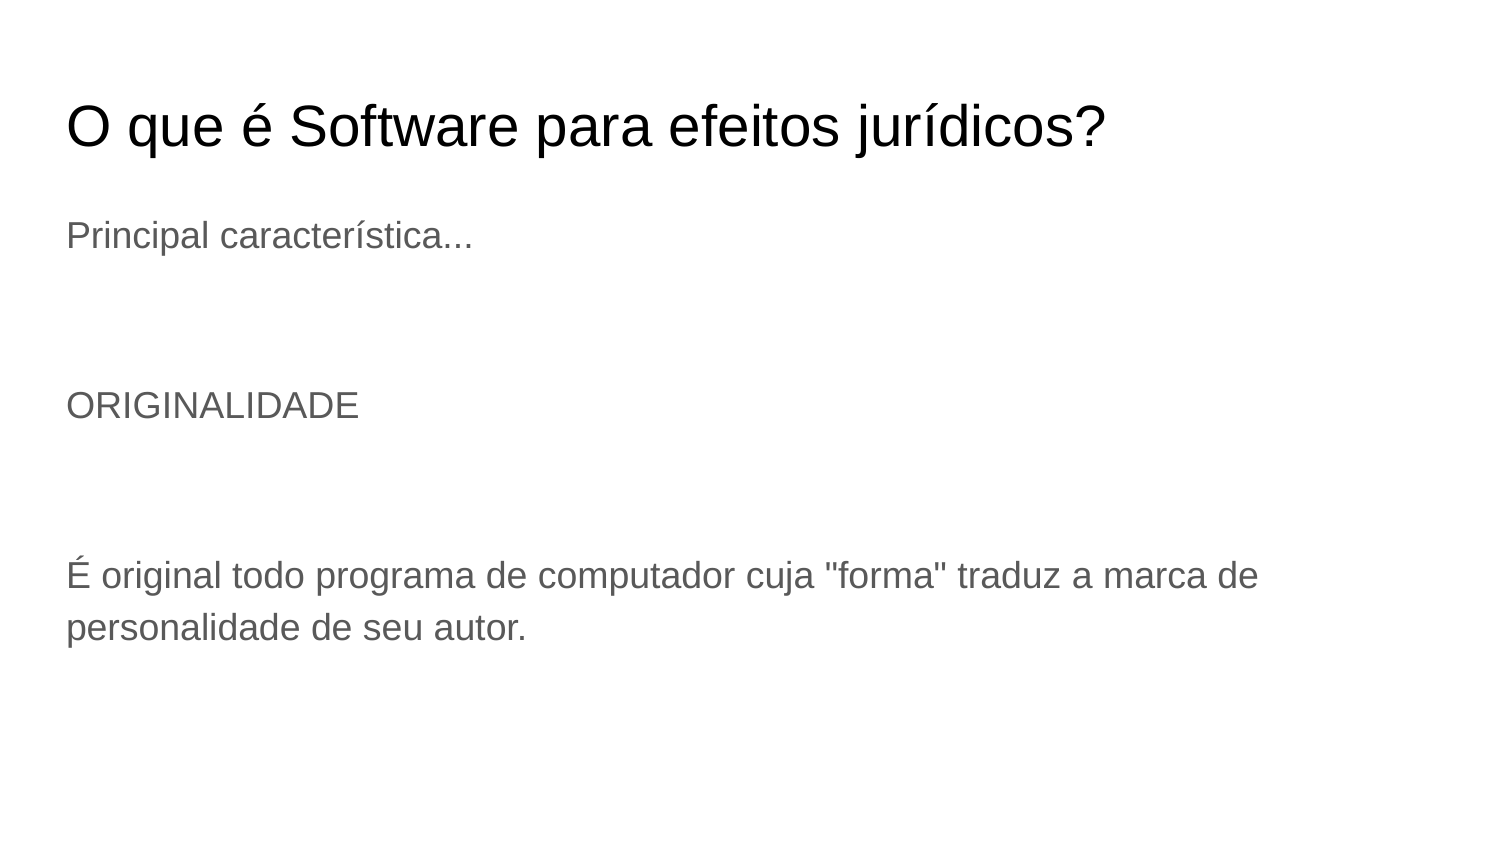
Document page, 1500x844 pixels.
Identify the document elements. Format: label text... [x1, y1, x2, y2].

title O que é Software para efeitos jurídicos? [51, 72, 1449, 167]
list Principal característica... ORIGINALIDADE É original todo programa de computador cuja "forma" traduz a marca de personalidade de seu autor. [51, 189, 1449, 750]
